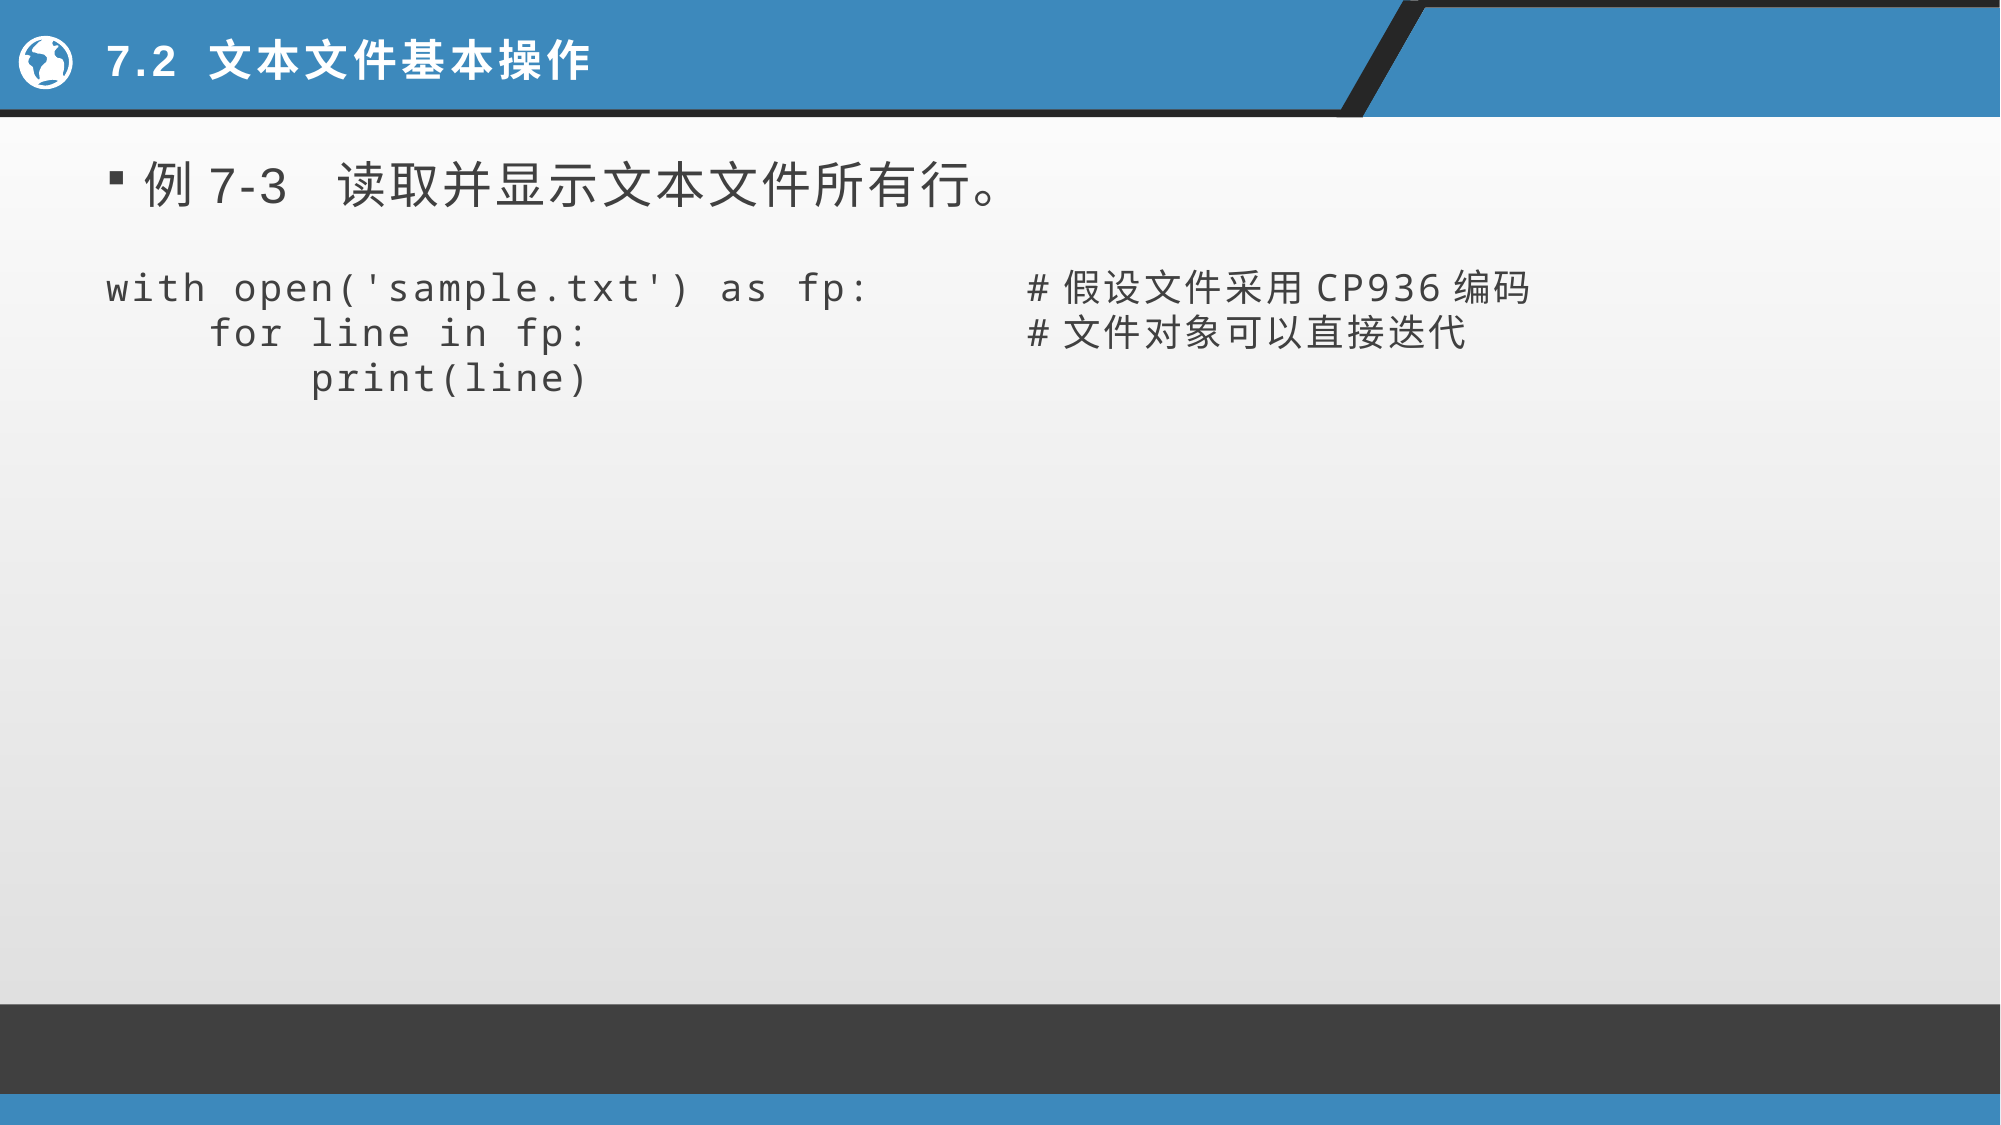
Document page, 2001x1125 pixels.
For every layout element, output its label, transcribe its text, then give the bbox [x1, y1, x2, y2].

list 例7-3 读取并显示文本文件所有行。 with open('sample.txt') as fp: #假设文件采用CP936编码 for line in fp: #文件对象可以直接迭代 print(line) [90, 146, 1921, 976]
title 7.2 文本文件基本操作 [90, 24, 977, 93]
